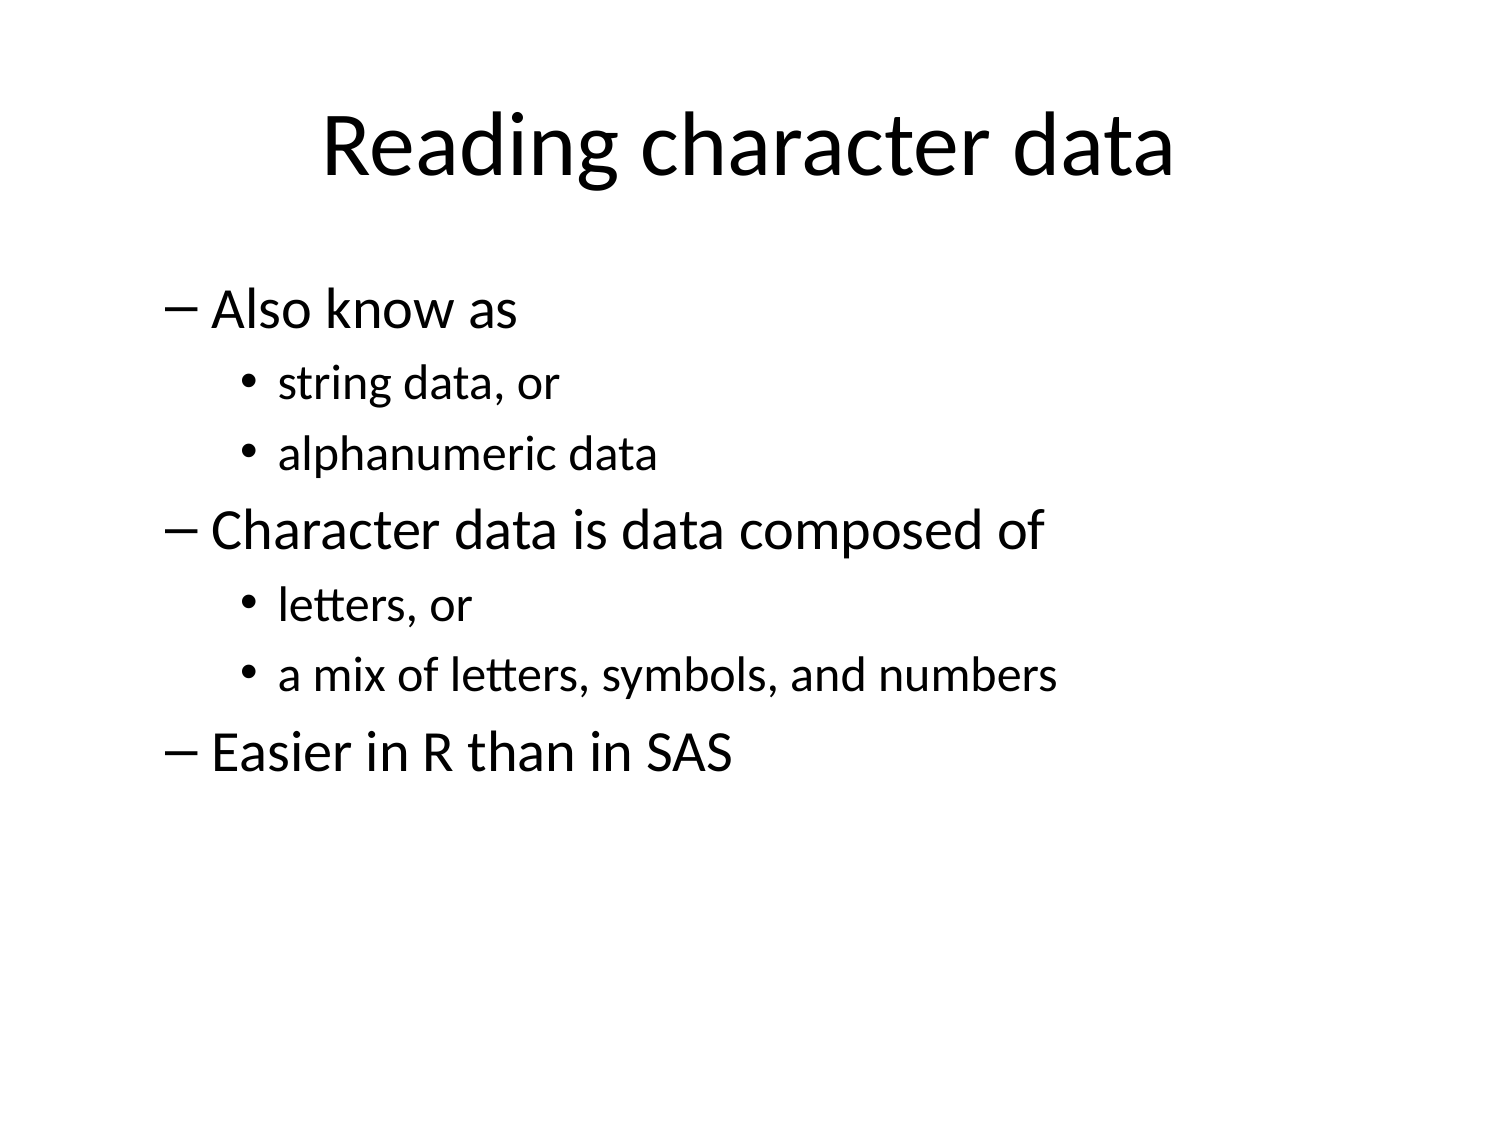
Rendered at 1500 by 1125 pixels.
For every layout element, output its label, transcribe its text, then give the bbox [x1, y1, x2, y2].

list Also know as string data, or alphanumeric data Character data is data composed of letters, or a mix of letters, symbols, and numbers Easier in R than in SAS [75, 262, 1425, 1005]
title Reading character data [75, 45, 1425, 233]
